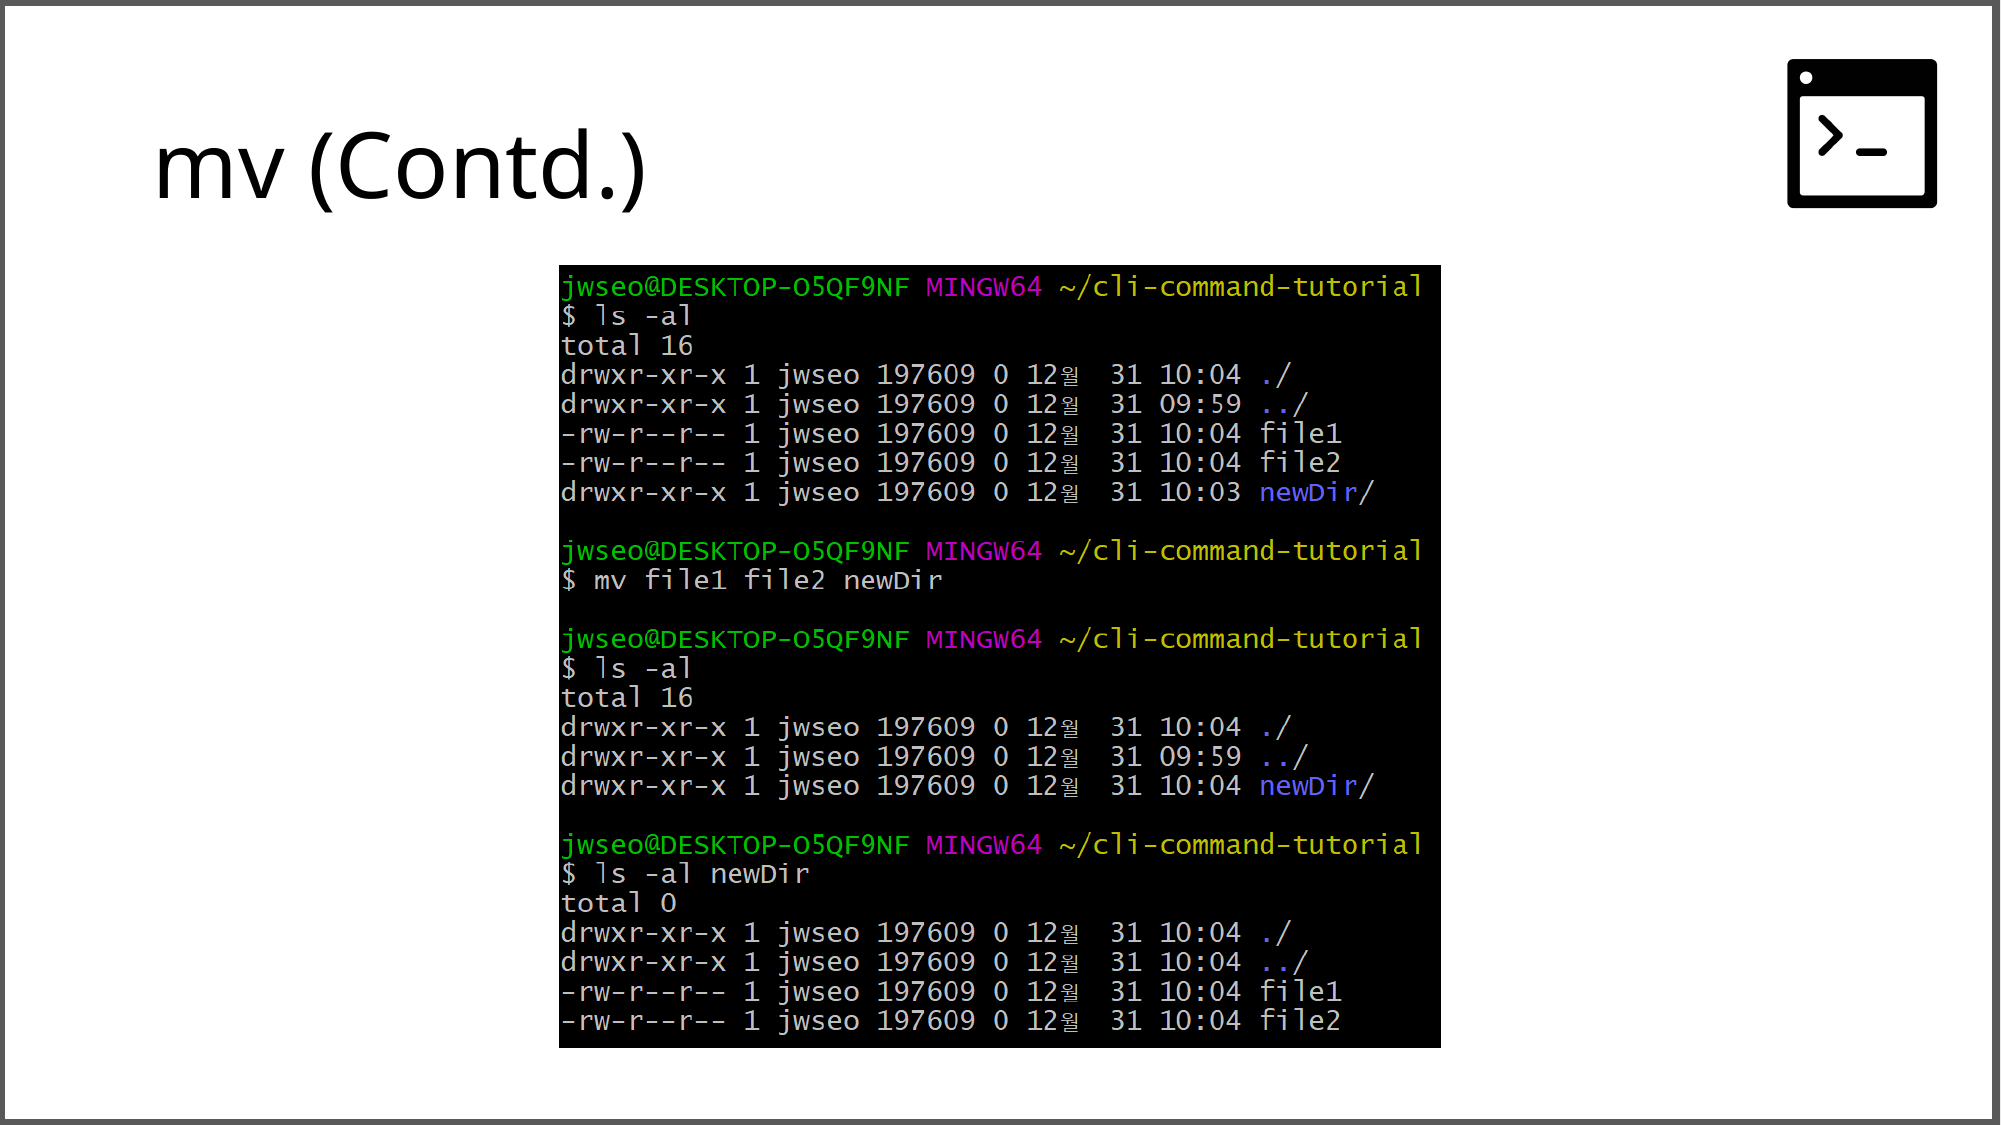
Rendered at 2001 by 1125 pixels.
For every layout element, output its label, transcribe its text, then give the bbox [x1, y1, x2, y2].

title mv (Contd.) [137, 59, 1863, 278]
picture [558, 265, 1441, 1048]
picture [1786, 57, 1939, 209]
